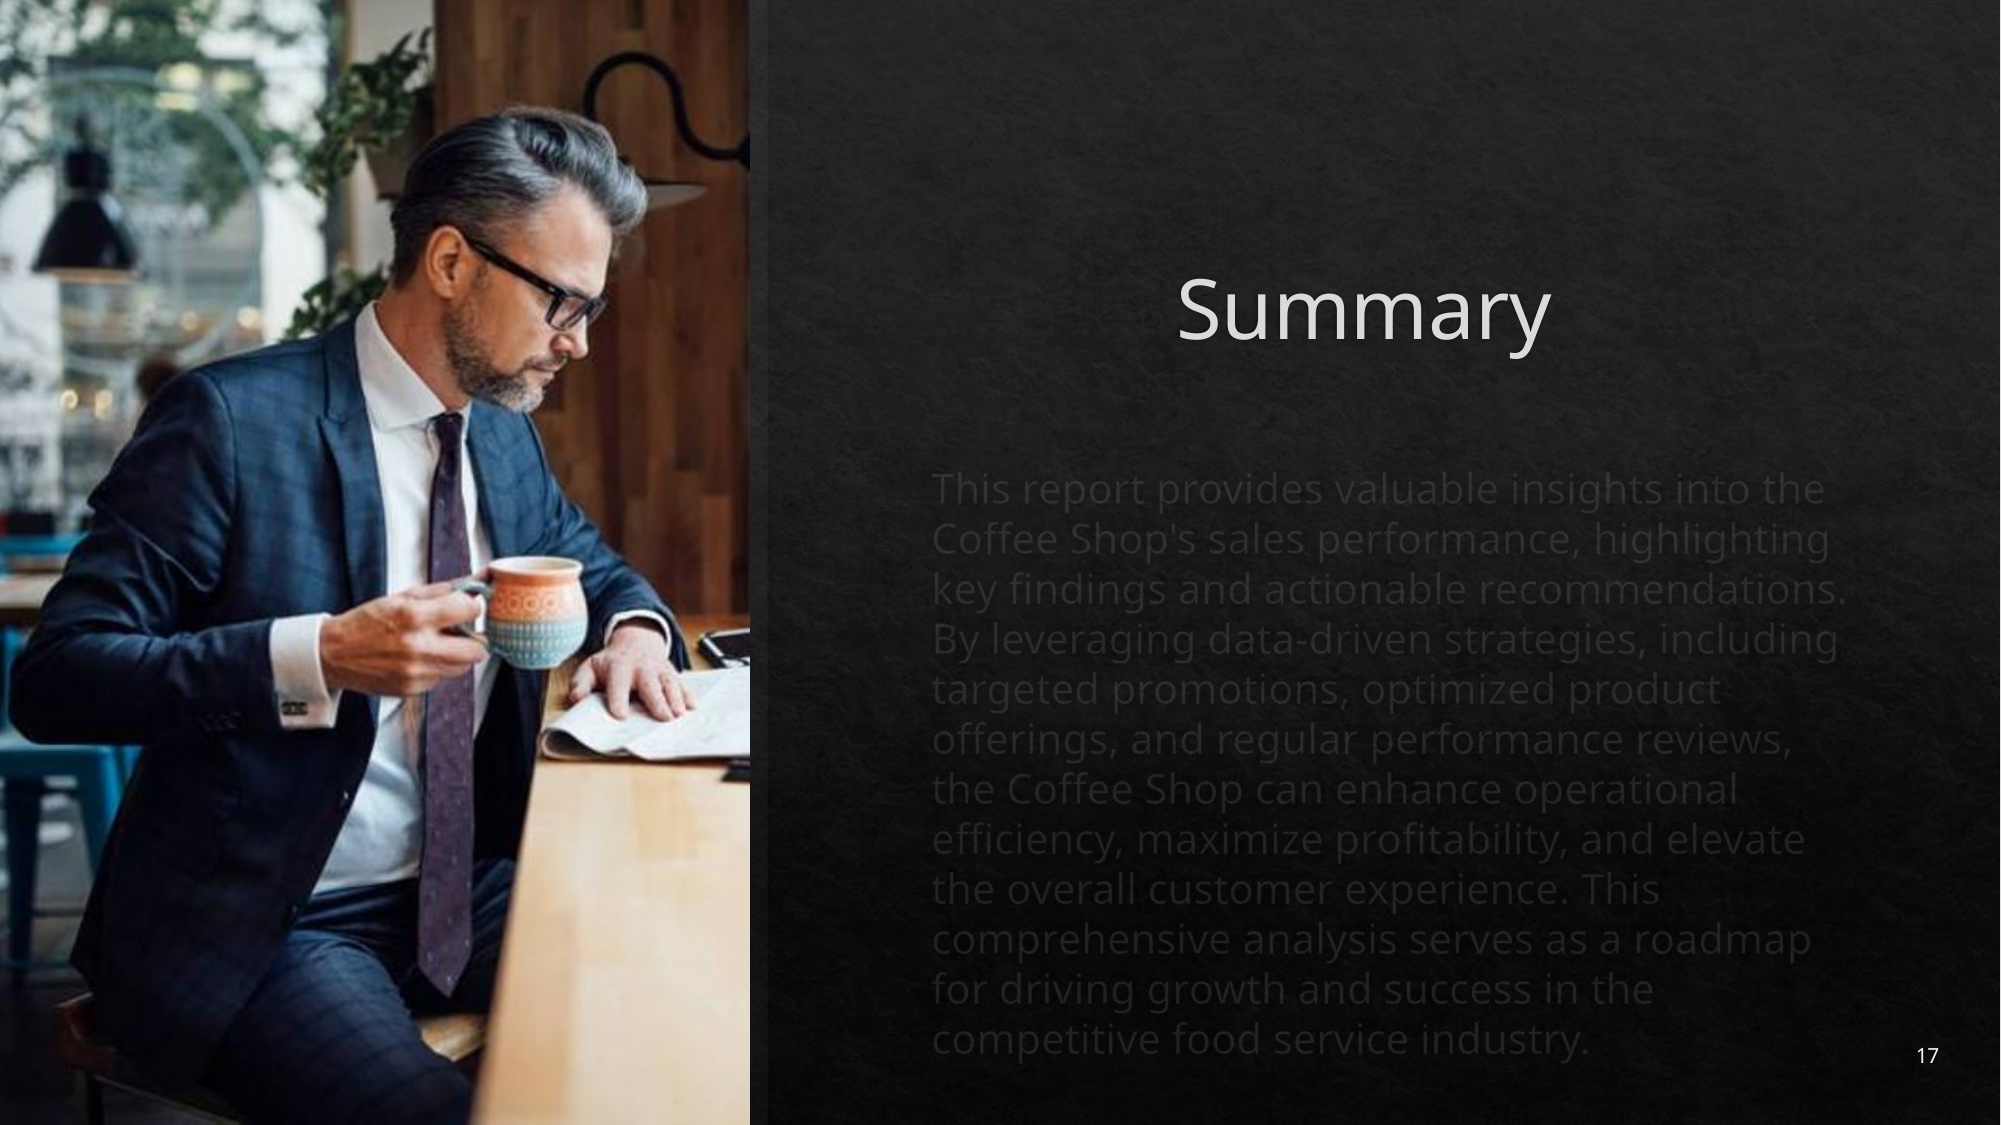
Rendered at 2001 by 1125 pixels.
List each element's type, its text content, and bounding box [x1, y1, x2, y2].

title Summary [880, 140, 1849, 364]
subtitle This report provides valuable insights into the Coffee Shop's sales performance, highlighting key findings and actionable recommendations. By leveraging data-driven strategies, including targeted promotions, optimized product offerings, and regular performance reviews, the Coffee Shop can enhance operational efficiency, maximize profitability, and elevate the overall customer experience. This comprehensive analysis serves as a roadmap for driving growth and success in the competitive food service industry. [910, 454, 1878, 964]
slide_number 17 [1860, 1030, 1955, 1083]
picture [0, 0, 768, 1125]
